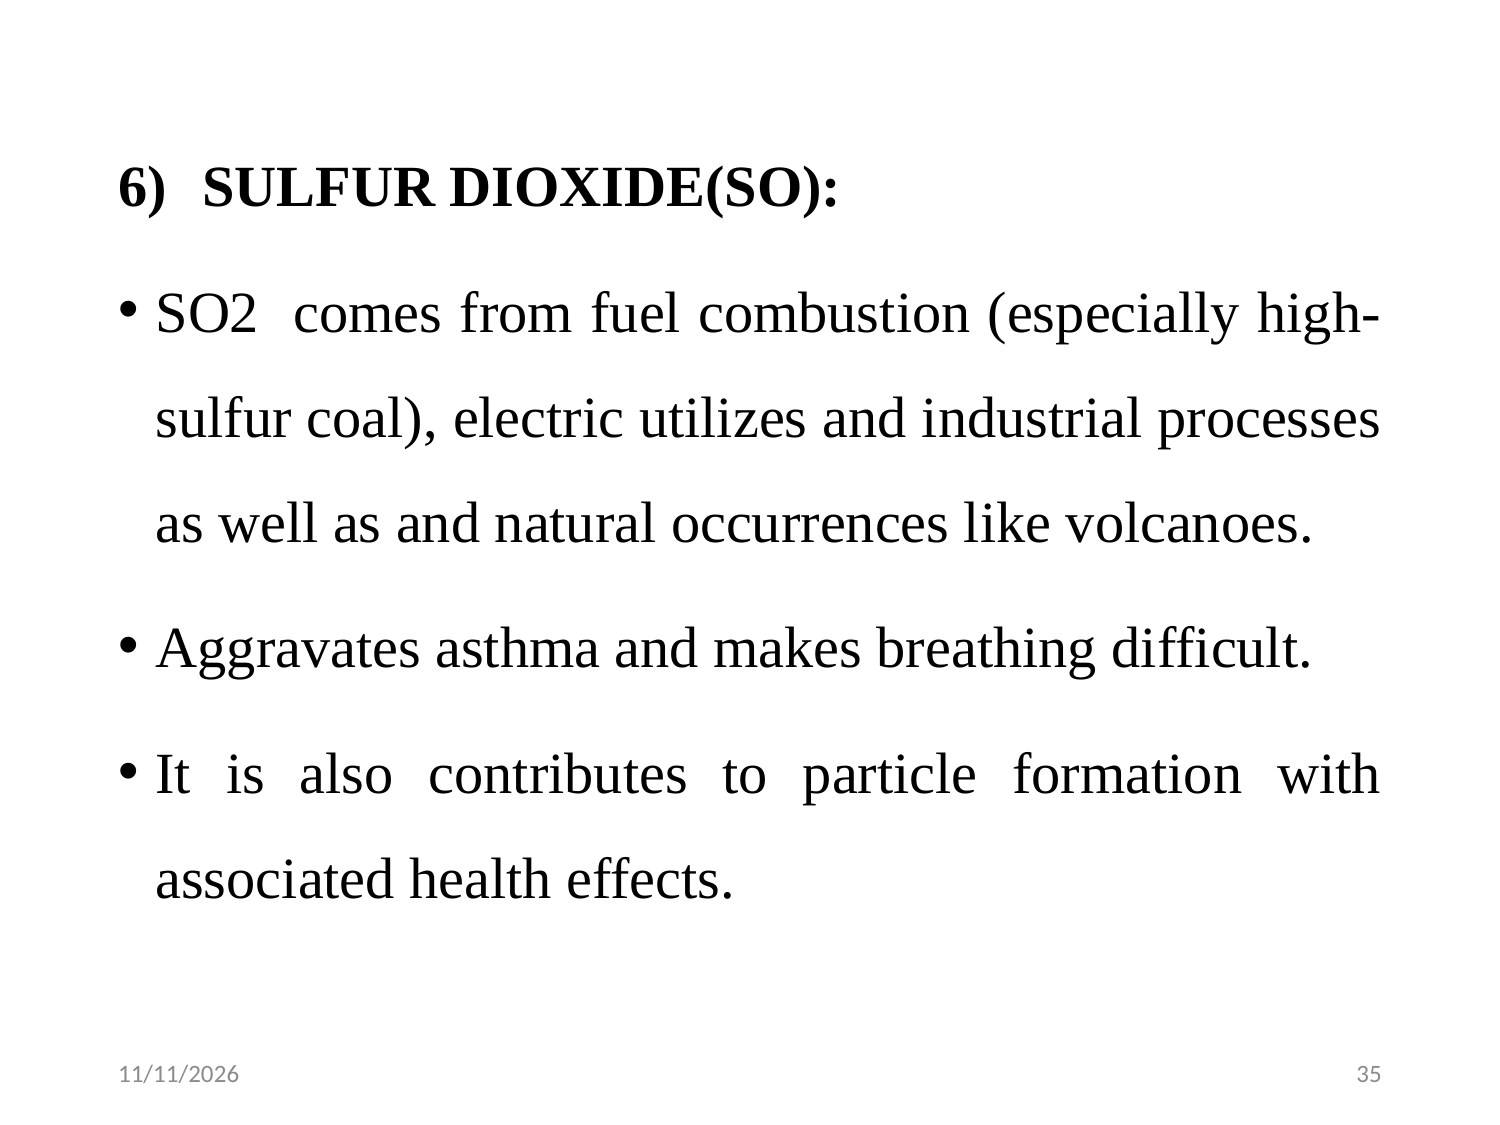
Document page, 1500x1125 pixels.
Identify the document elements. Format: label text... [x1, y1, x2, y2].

list SULFUR DIOXIDE(SO): SO2 comes from fuel combustion (especially high-sulfur coal), electric utilizes and industrial processes as well as and natural occurrences like volcanoes. Aggravates asthma and makes breathing difficult. It is also contributes to particle formation with associated health effects. [103, 105, 1397, 1014]
slide_number 35 [1059, 1042, 1397, 1103]
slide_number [103, 1042, 441, 1103]
